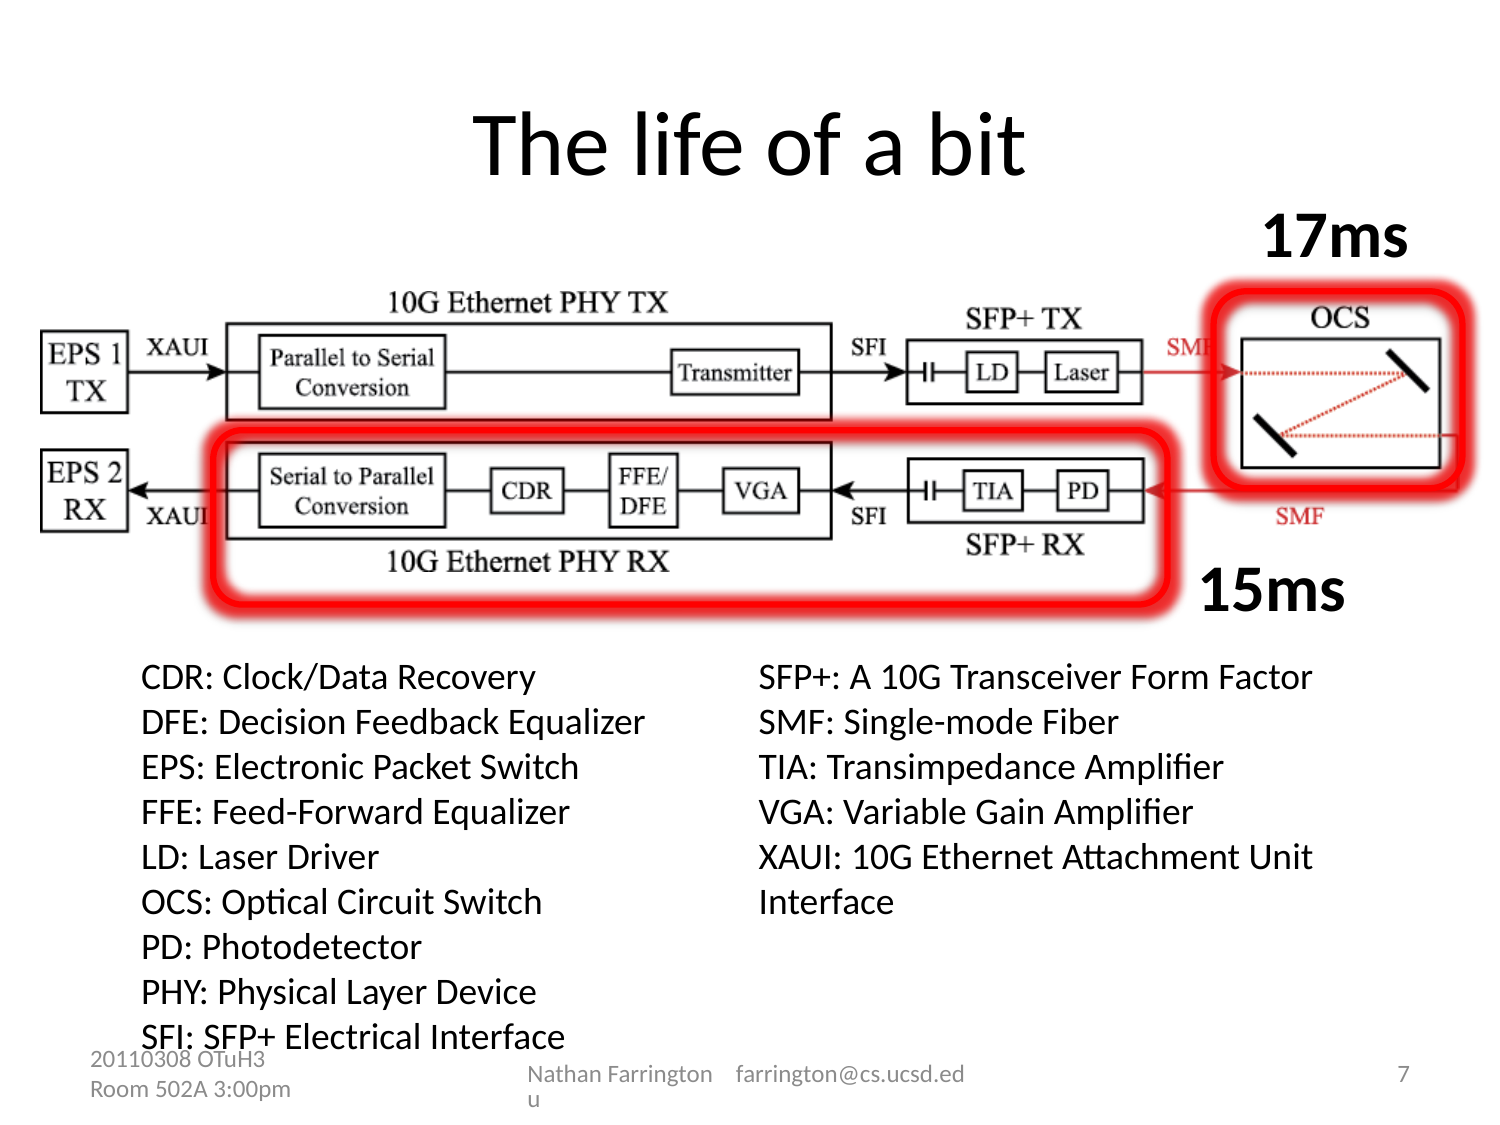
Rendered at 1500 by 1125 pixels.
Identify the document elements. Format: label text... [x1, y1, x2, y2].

slide_number 7 [1074, 1042, 1425, 1103]
footer Nathan Farrington farrington@cs.ucsd.edu [512, 1068, 988, 1103]
text_box [212, 580, 1168, 606]
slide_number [75, 1042, 425, 1103]
picture [39, 290, 1461, 572]
text_box CDR: Clock/Data Recovery DFE: Decision Feedback Equalizer EPS: Electronic Packet Switch FFE: Feed-Forward Equalizer LD: Laser Driver OCS: Optical Circuit Switch PD: Photodetector PHY: Physical Layer Device SFI: SFP+ Electrical Interface SFP+: A 10G Transceiver Form Factor SMF: Single-mode Fiber TIA: Transimpedance Amplifier VGA: Variable Gain Amplifier XAUI: 10G Ethernet Attachment Unit Interface [126, 644, 1362, 1068]
text_box 17ms [1245, 183, 1424, 279]
title The life of a bit [75, 45, 1425, 233]
text_box 15ms [1183, 580, 1362, 632]
